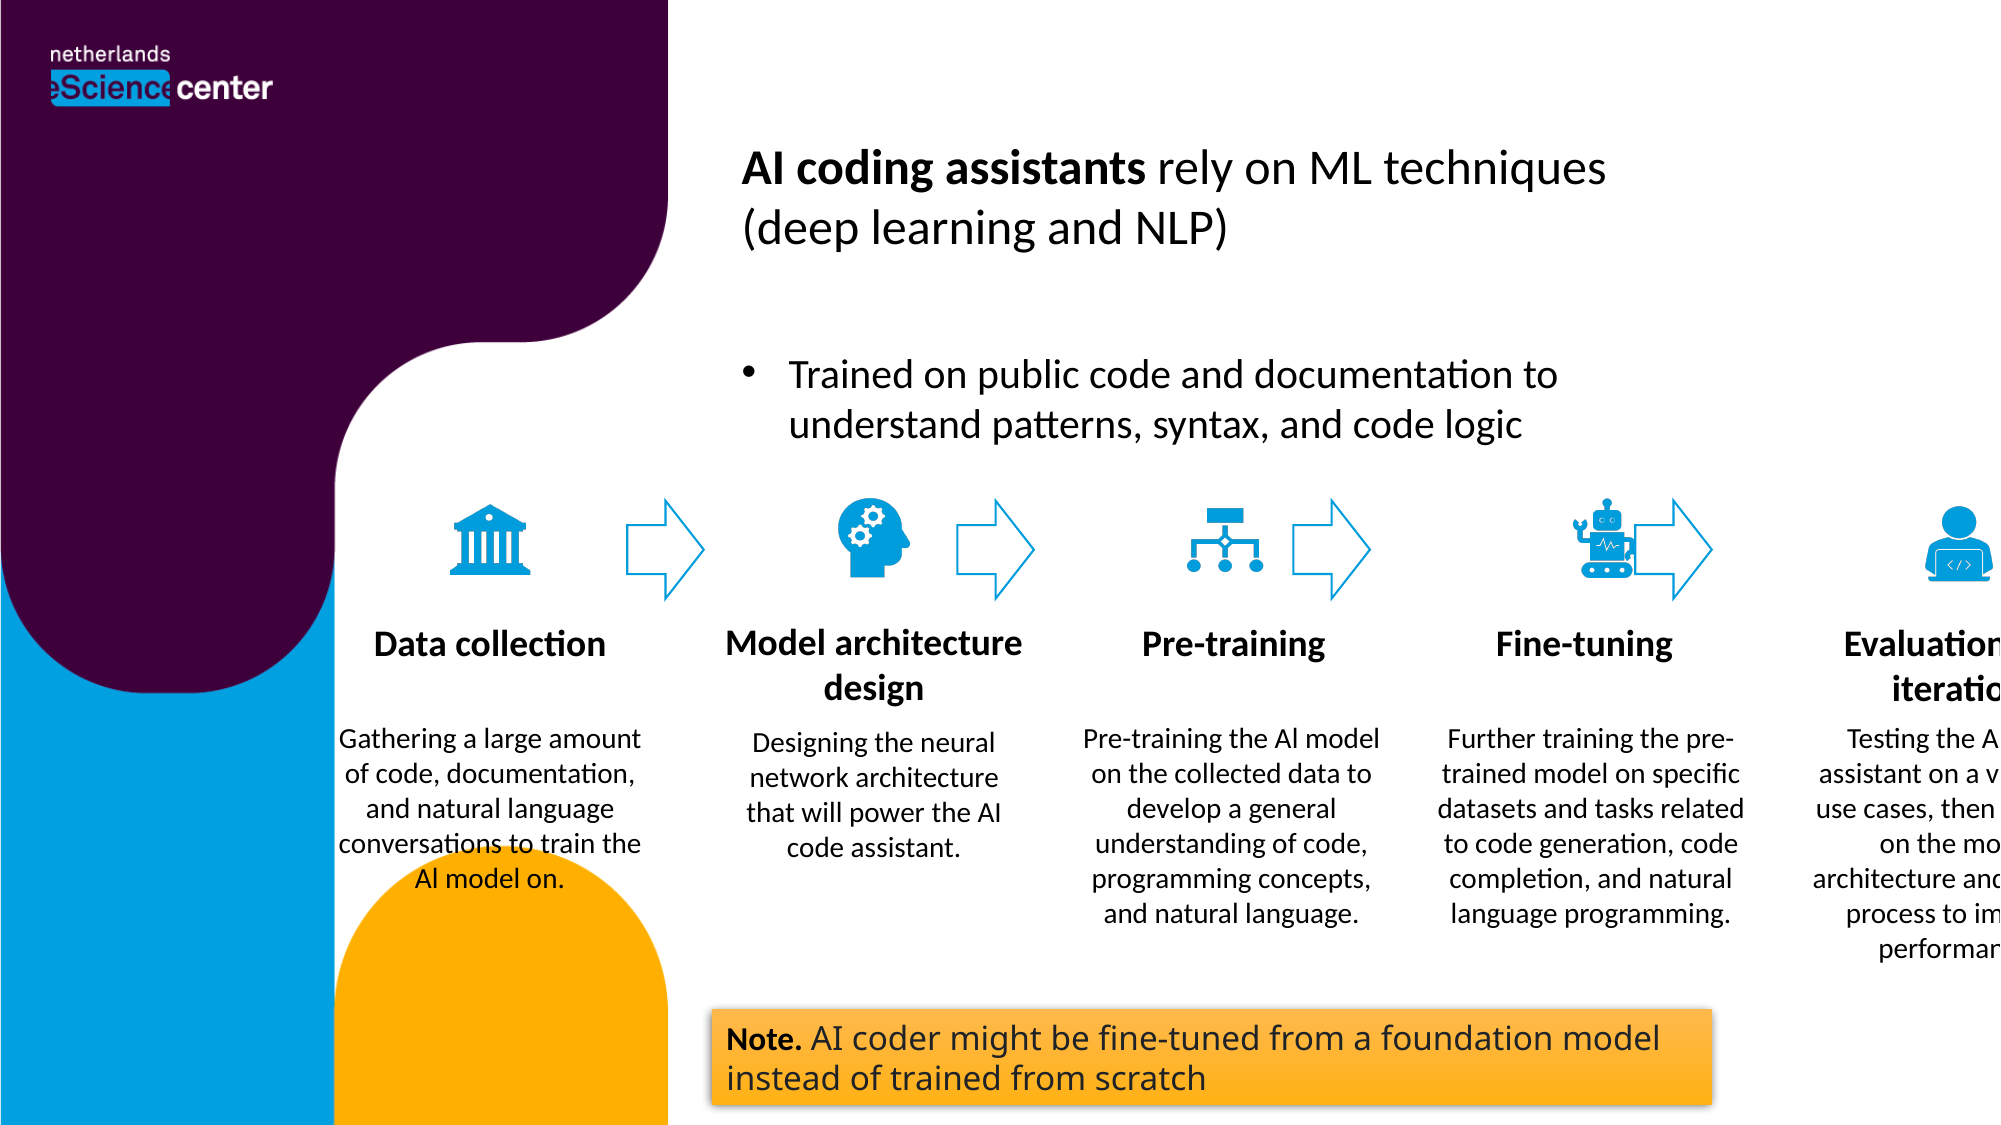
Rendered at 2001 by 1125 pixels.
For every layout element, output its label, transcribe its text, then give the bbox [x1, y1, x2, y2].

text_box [335, 428, 1978, 1032]
text_box Note. AI coder might be fine-tuned from a foundation model instead of trained from scratch [711, 1032, 1712, 1105]
text_box AI coding assistants rely on ML techniques (deep learning and NLP) Trained on public code and documentation to understand patterns, syntax, and code logic [726, 127, 1744, 428]
picture [0, 0, 2001, 1125]
